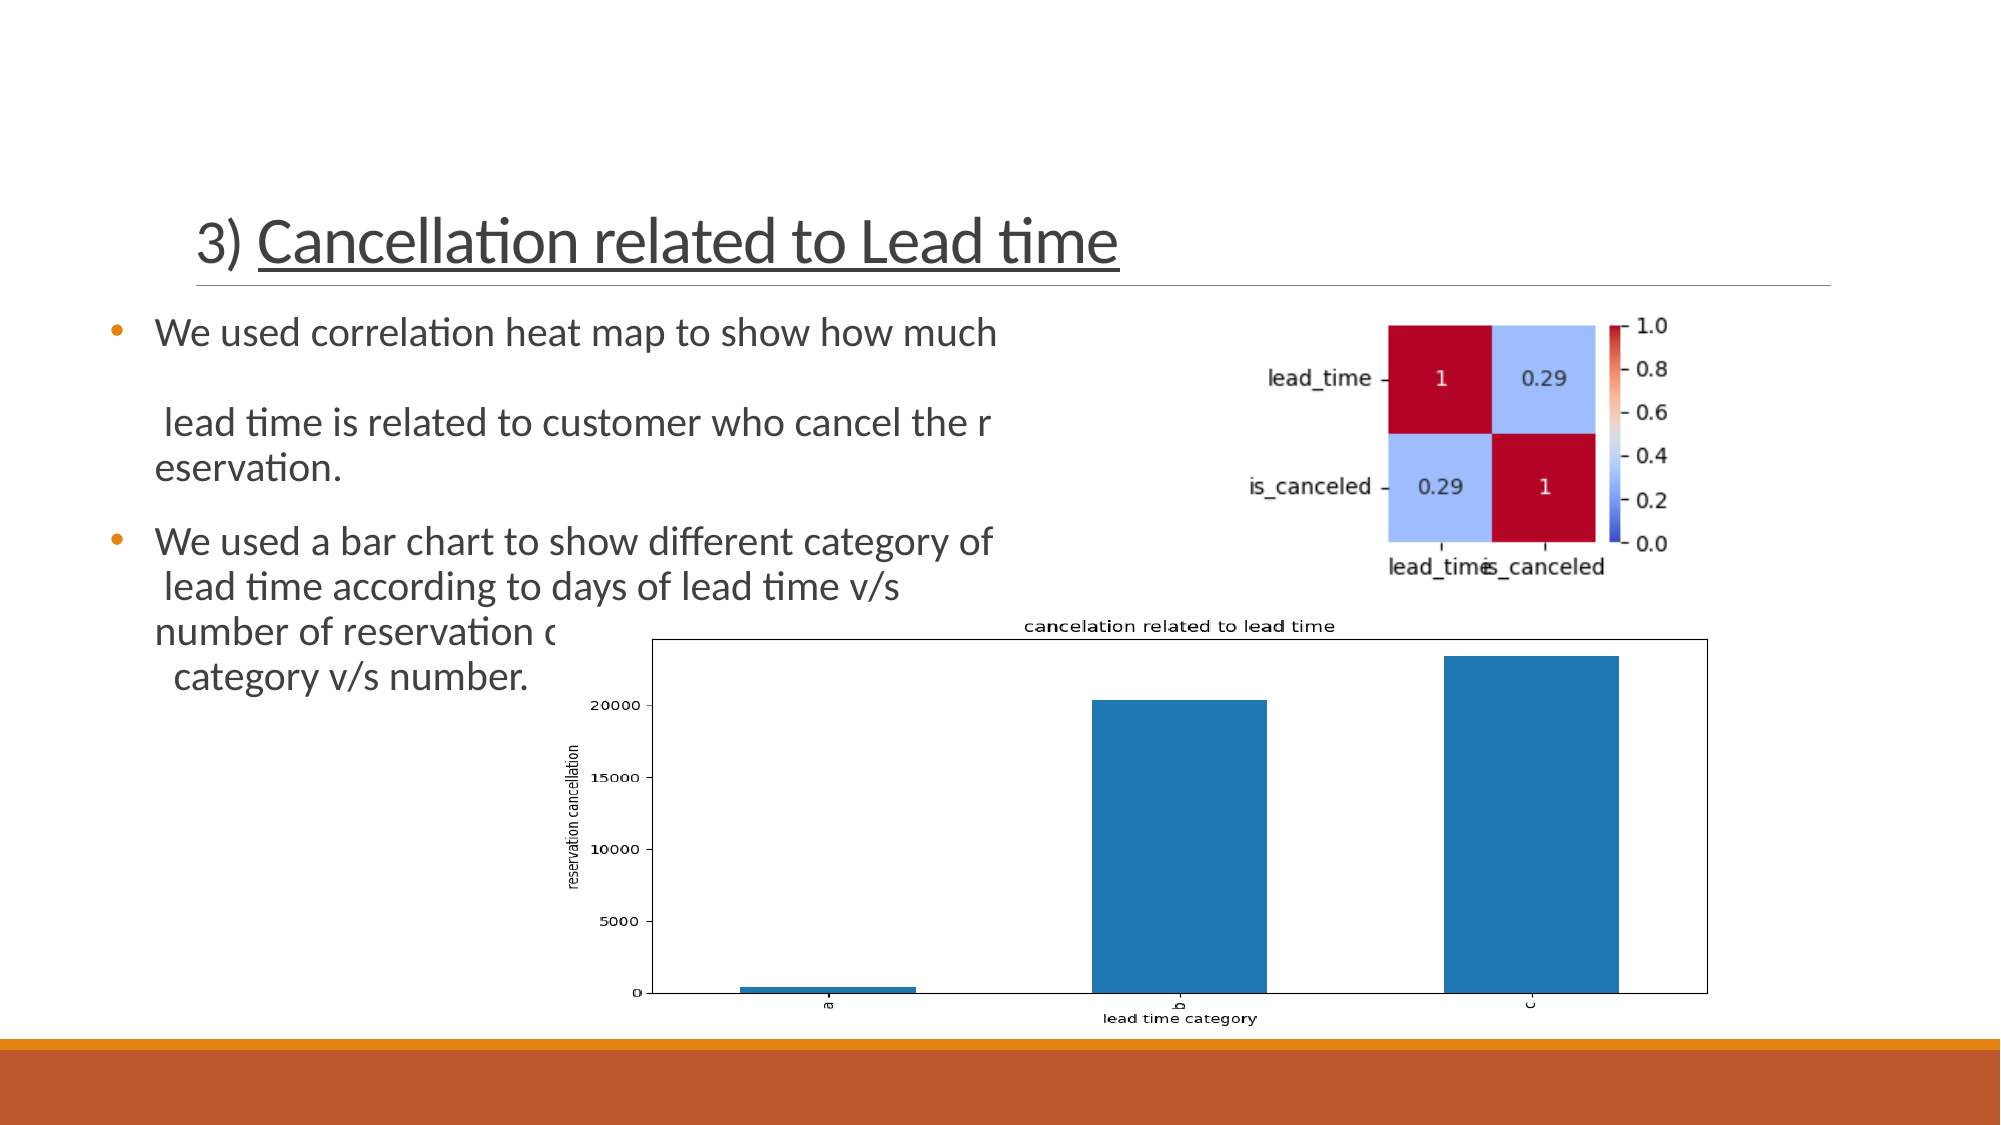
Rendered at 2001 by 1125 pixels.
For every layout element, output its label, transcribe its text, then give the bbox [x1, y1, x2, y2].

title 3) Cancellation related to Lead time [180, 47, 1830, 285]
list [1234, 301, 1685, 596]
list We used correlation heat map to show how much lead time is related to customer who cancel the reservation. We used a bar chart to show different category of lead time according to days of lead time v/s number of reservation cancellation because it is category v/s number. [109, 302, 1001, 990]
picture [554, 611, 1718, 1034]
